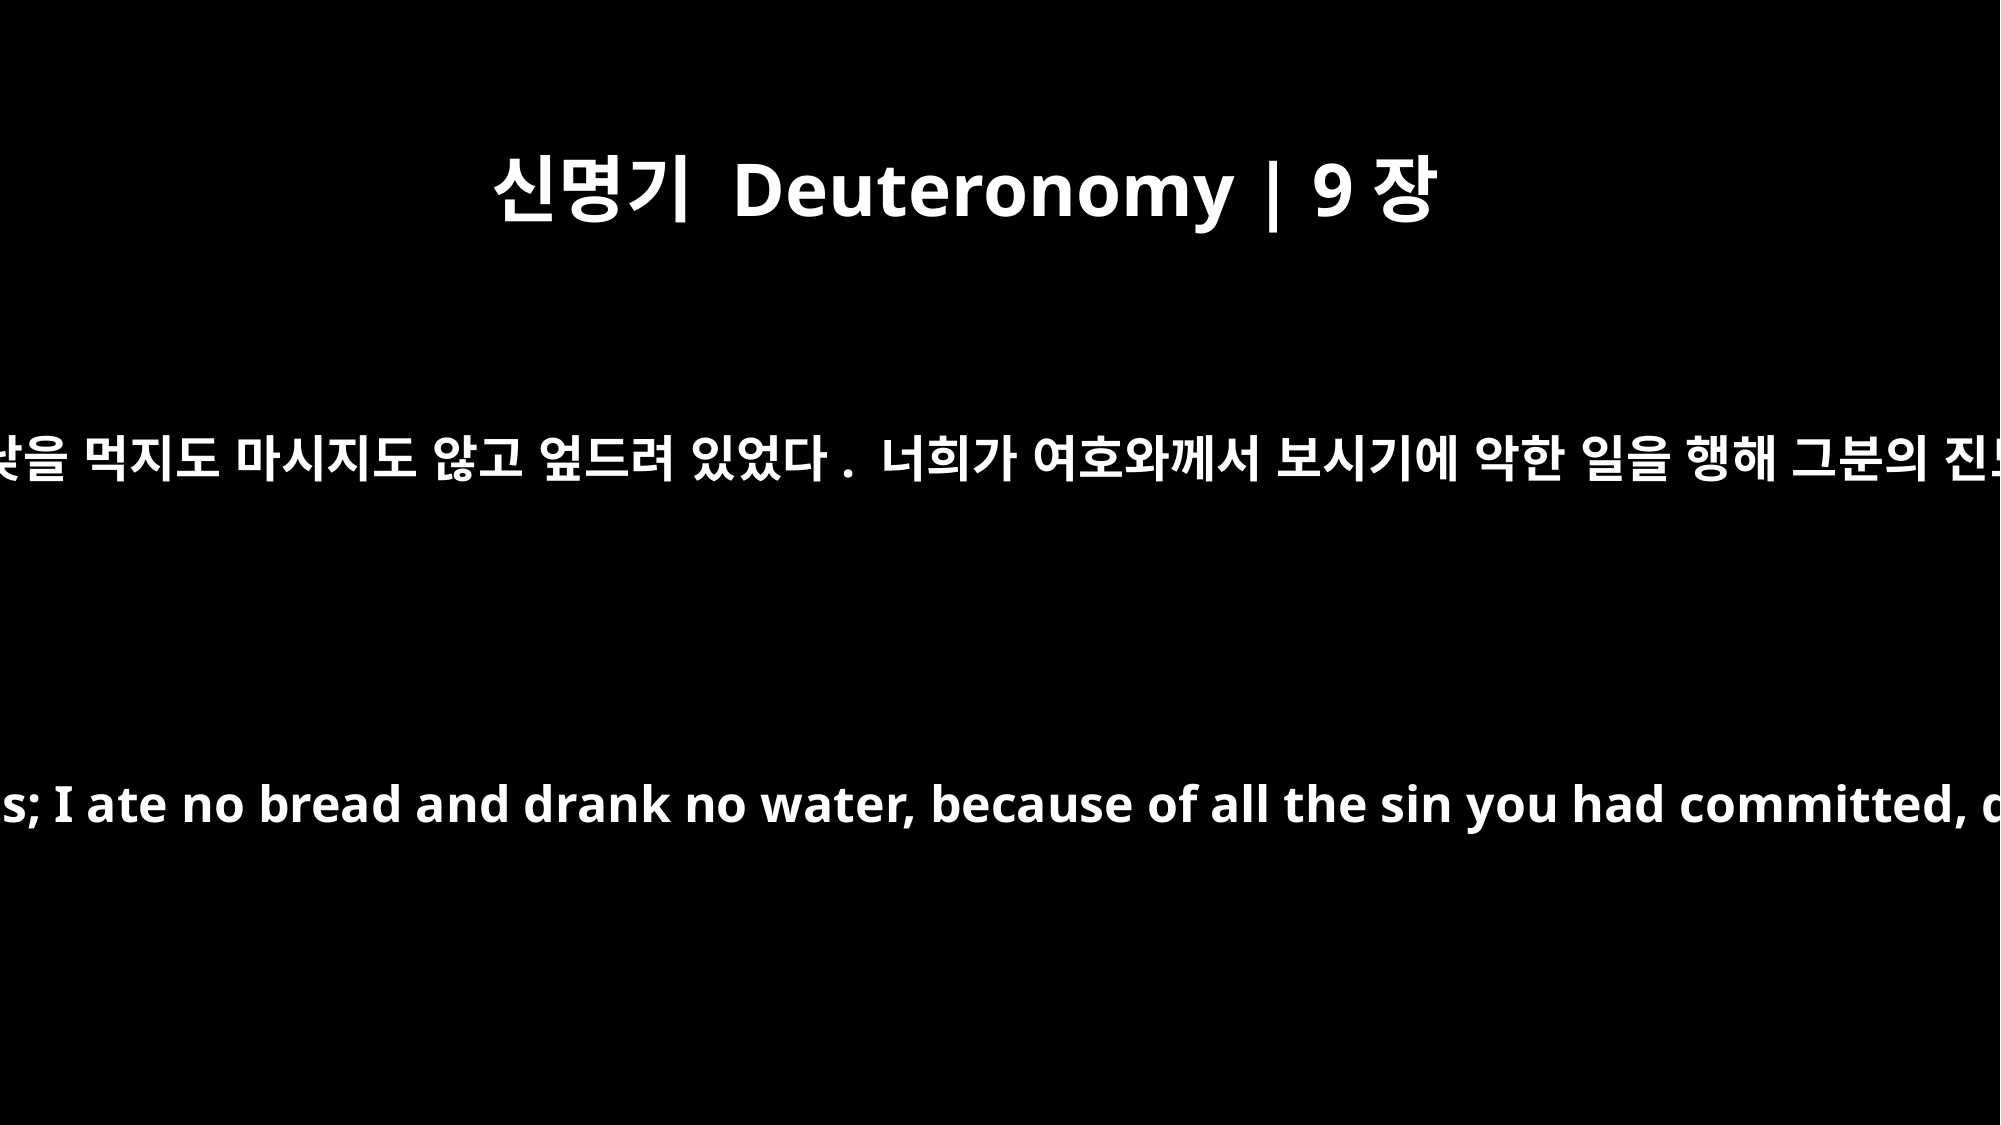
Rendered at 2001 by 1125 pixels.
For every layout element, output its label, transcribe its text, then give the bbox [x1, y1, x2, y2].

text_box Then once again I fell prostrate before the LORD for forty days and forty nights; I ate no bread and drank no water, because of all the sin you had committed, doing what was evil in the LORD's sight and so provoking him to anger. [0, 764, 2000, 840]
text_box 18 그러고 나서 나는 다시 한 번 여호와 앞에 40일 밤낮을 먹지도 마시지도 않고 엎드려 있었다. 너희가 여호와께서 보시기에 악한 일을 행해 그분의 진노를 자아내는 그 모든 죄를 저질렀기 때문이다. [0, 359, 2000, 495]
text_box 신명기 Deuteronomy | 9장 [476, 136, 1455, 239]
